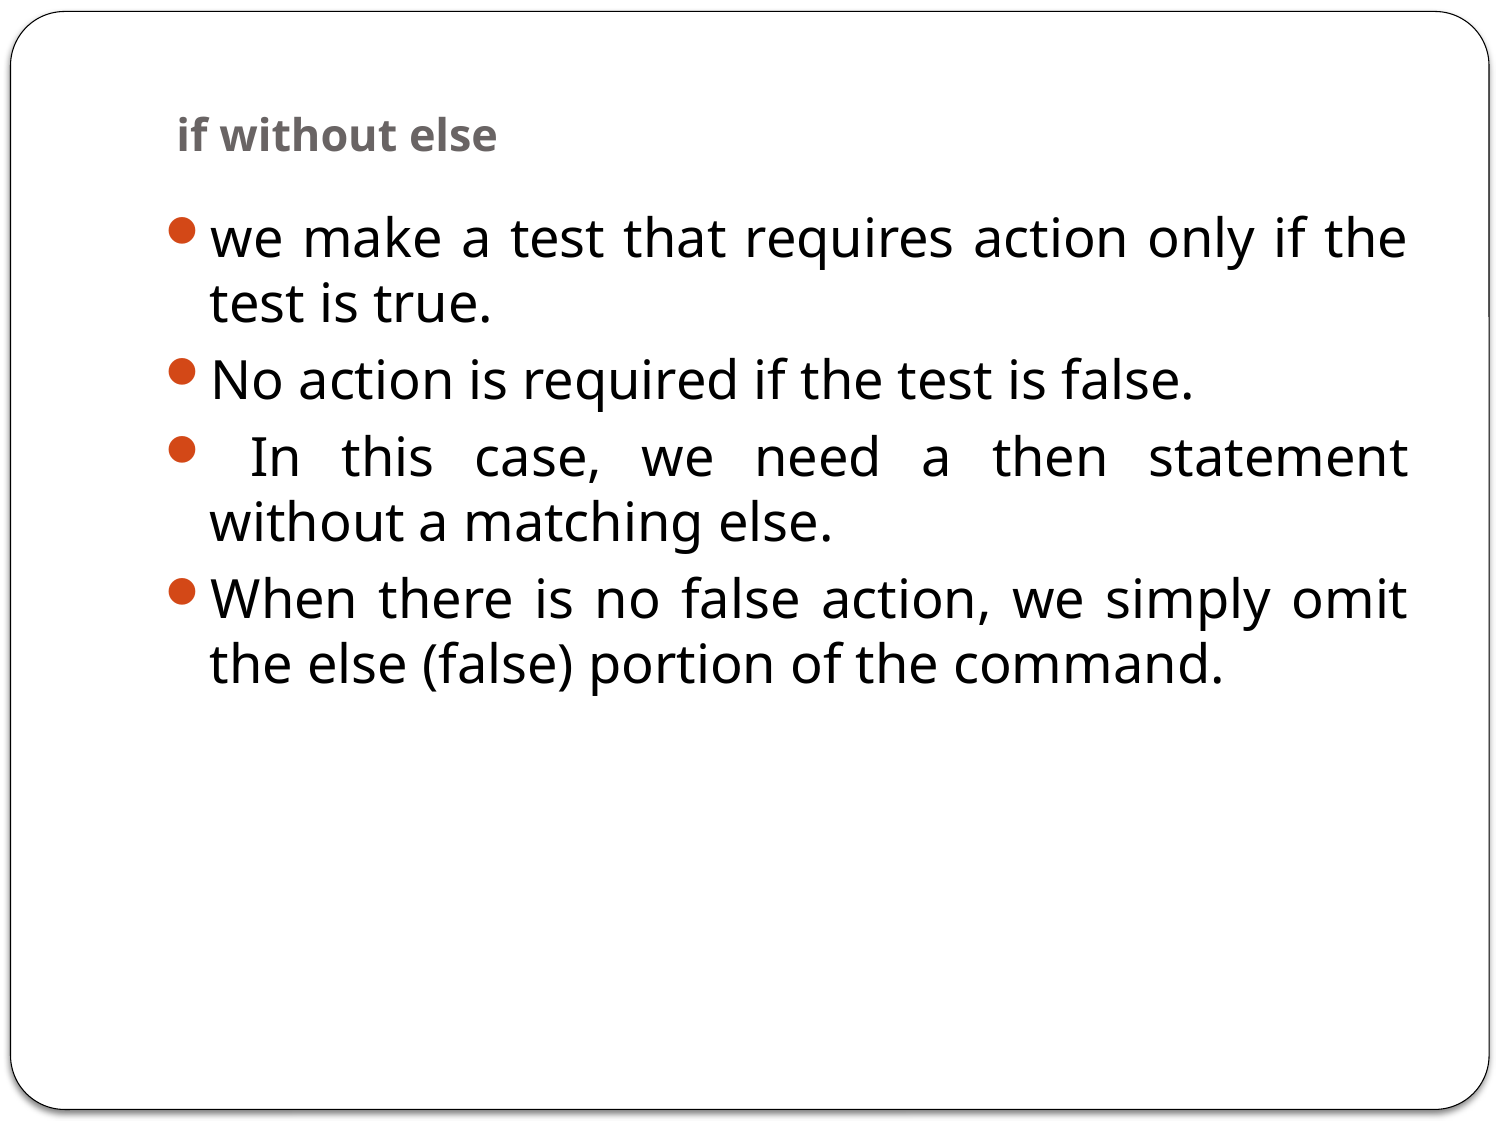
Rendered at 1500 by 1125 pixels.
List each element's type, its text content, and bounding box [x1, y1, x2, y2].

list we make a test that requires action only if the test is true. No action is required if the test is false. In this case, we need a then statement without a matching else. When there is no false action, we simply omit the else (false) portion of the command. [150, 196, 1425, 997]
title if without else [150, 45, 1425, 176]
